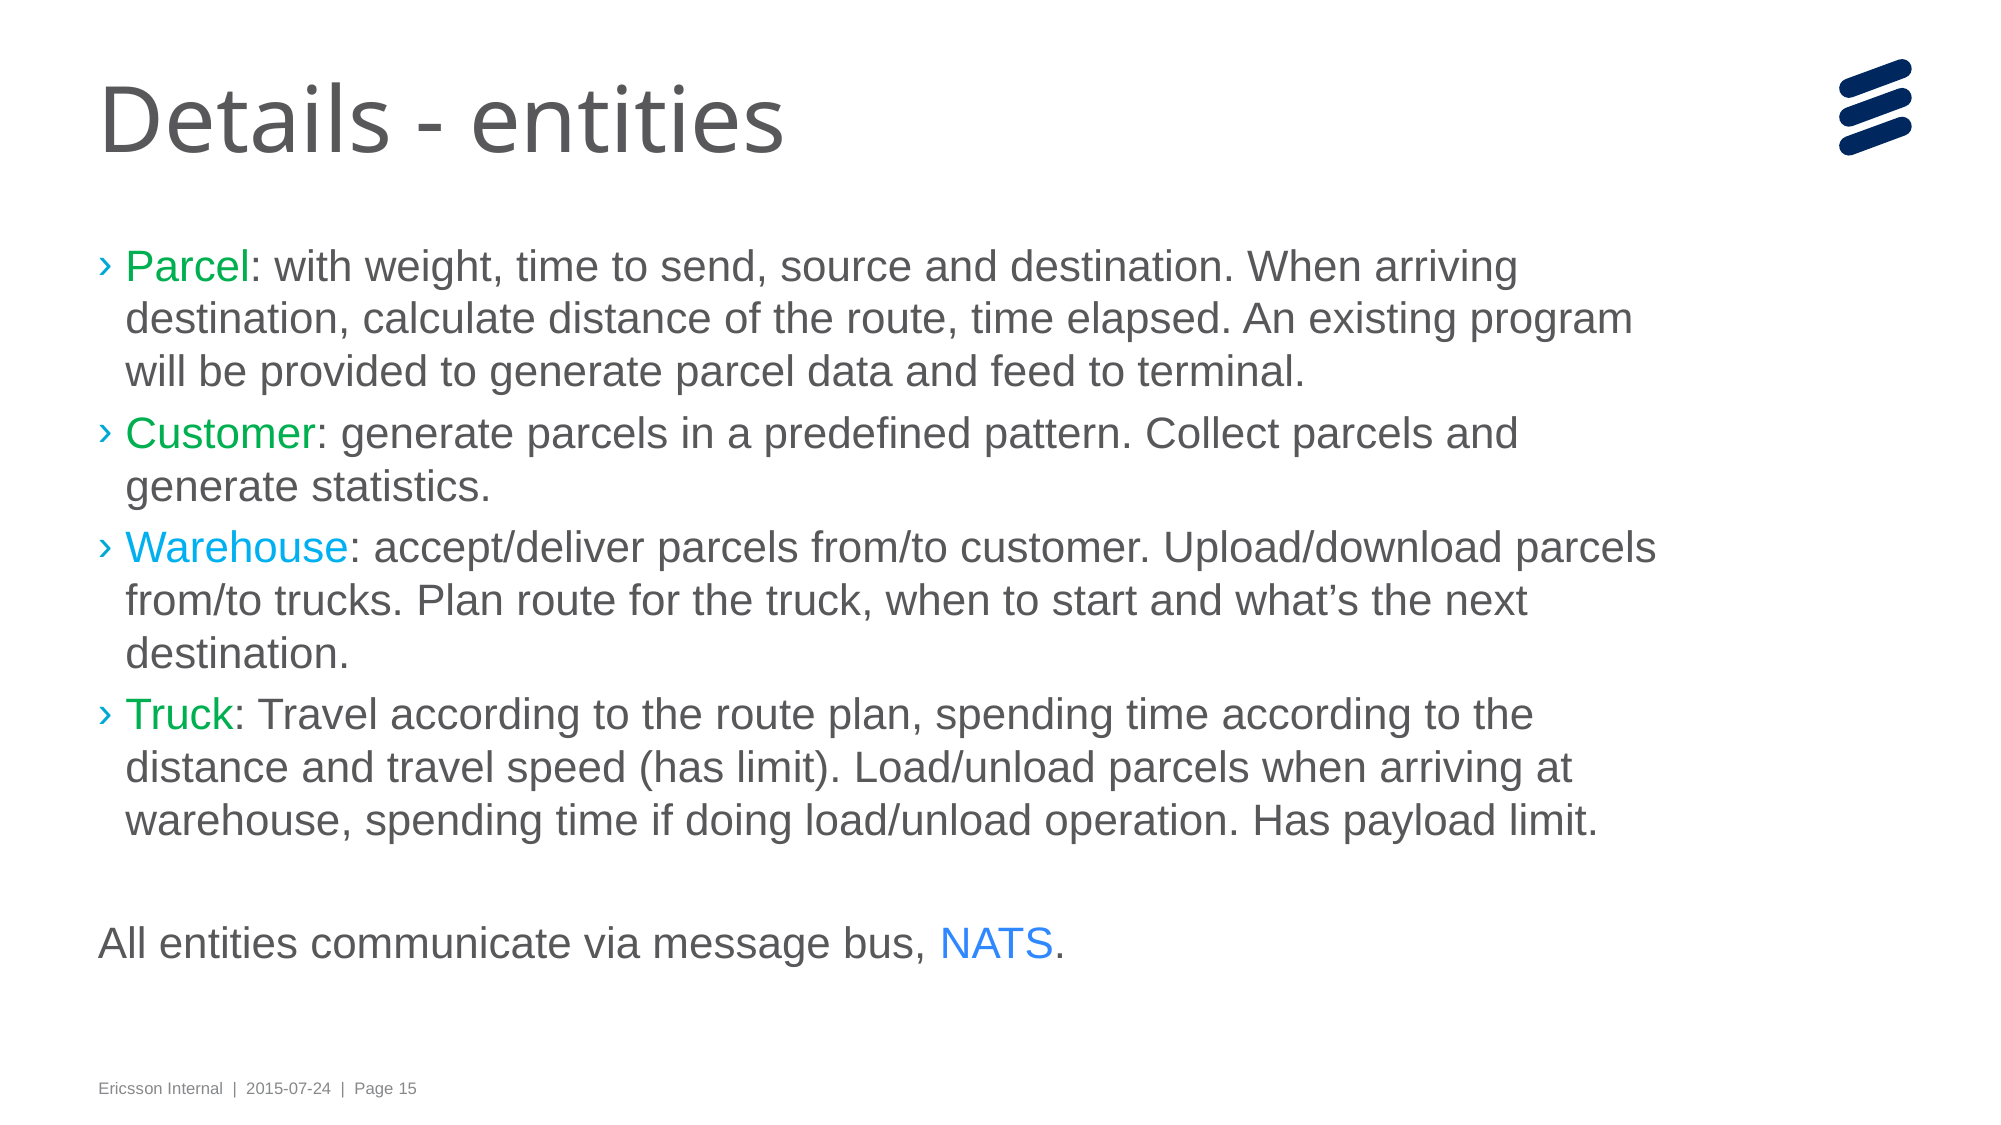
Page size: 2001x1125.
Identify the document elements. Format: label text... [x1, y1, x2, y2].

title Details - entities [85, 39, 1726, 218]
list Parcel: with weight, time to send, source and destination. When arriving destination, calculate distance of the route, time elapsed. An existing program will be provided to generate parcel data and feed to terminal. Customer: generate parcels in a predefined pattern. Collect parcels and generate statistics. Warehouse: accept/deliver parcels from/to customer. Upload/download parcels from/to trucks. Plan route for the truck, when to start and what’s the next destination. Truck: Travel according to the route plan, spending time according to the distance and travel speed (has limit). Load/unload parcels when arriving at warehouse, spending time if doing load/unload operation. Has payload limit. All entities communicate via message bus, NATS. [85, 236, 1681, 1024]
